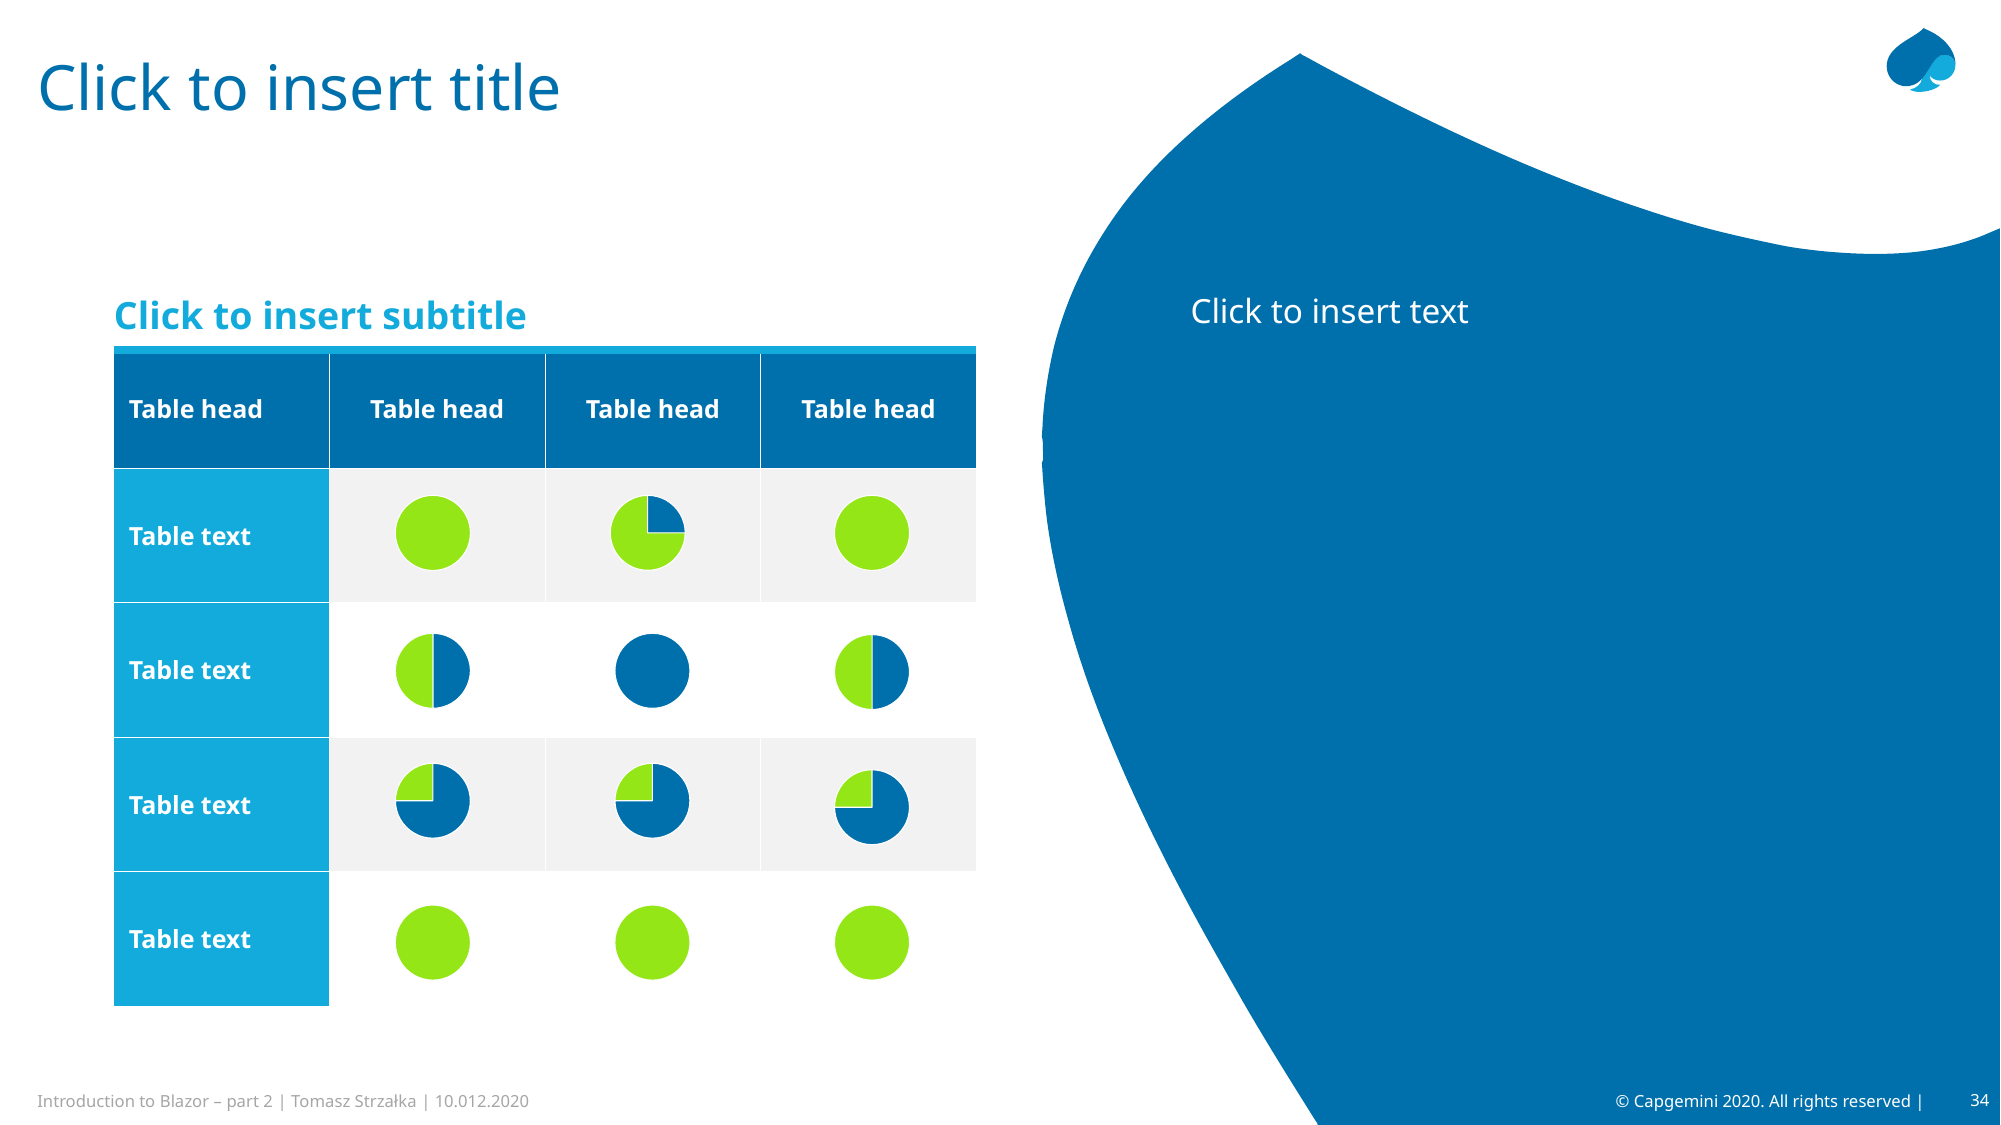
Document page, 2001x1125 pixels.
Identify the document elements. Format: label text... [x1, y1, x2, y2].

table_cell [546, 738, 760, 871]
table_header Table head [761, 354, 976, 468]
table_cell [330, 738, 545, 871]
table_cell [546, 872, 760, 1006]
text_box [610, 495, 686, 571]
list Click to insert text [1190, 296, 1955, 799]
table_cell Table text [114, 469, 329, 602]
table_cell [761, 738, 976, 871]
table_header Table head [330, 354, 545, 468]
table_cell [330, 872, 545, 1006]
text_box [834, 905, 910, 981]
table_cell [546, 469, 760, 602]
table_cell [761, 603, 976, 737]
text_box [395, 905, 471, 981]
text_box [614, 905, 691, 981]
table_cell [761, 872, 976, 1006]
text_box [834, 634, 910, 710]
table_cell Table text [114, 872, 329, 1006]
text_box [395, 633, 471, 709]
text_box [614, 763, 690, 839]
table_cell [330, 469, 545, 602]
table_cell [761, 469, 976, 602]
text_box [834, 495, 910, 571]
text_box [834, 769, 910, 845]
table_header Table head [114, 354, 329, 468]
text_box [395, 495, 471, 571]
table_header Table head [546, 354, 760, 468]
table_cell [330, 603, 545, 737]
table_cell [546, 603, 760, 737]
table_cell Table text [114, 603, 329, 737]
text_box [614, 633, 690, 709]
table_cell Table text [114, 738, 329, 871]
title Click to insert title [37, 0, 1142, 182]
text_box Click to insert subtitle [114, 280, 977, 339]
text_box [395, 763, 471, 839]
